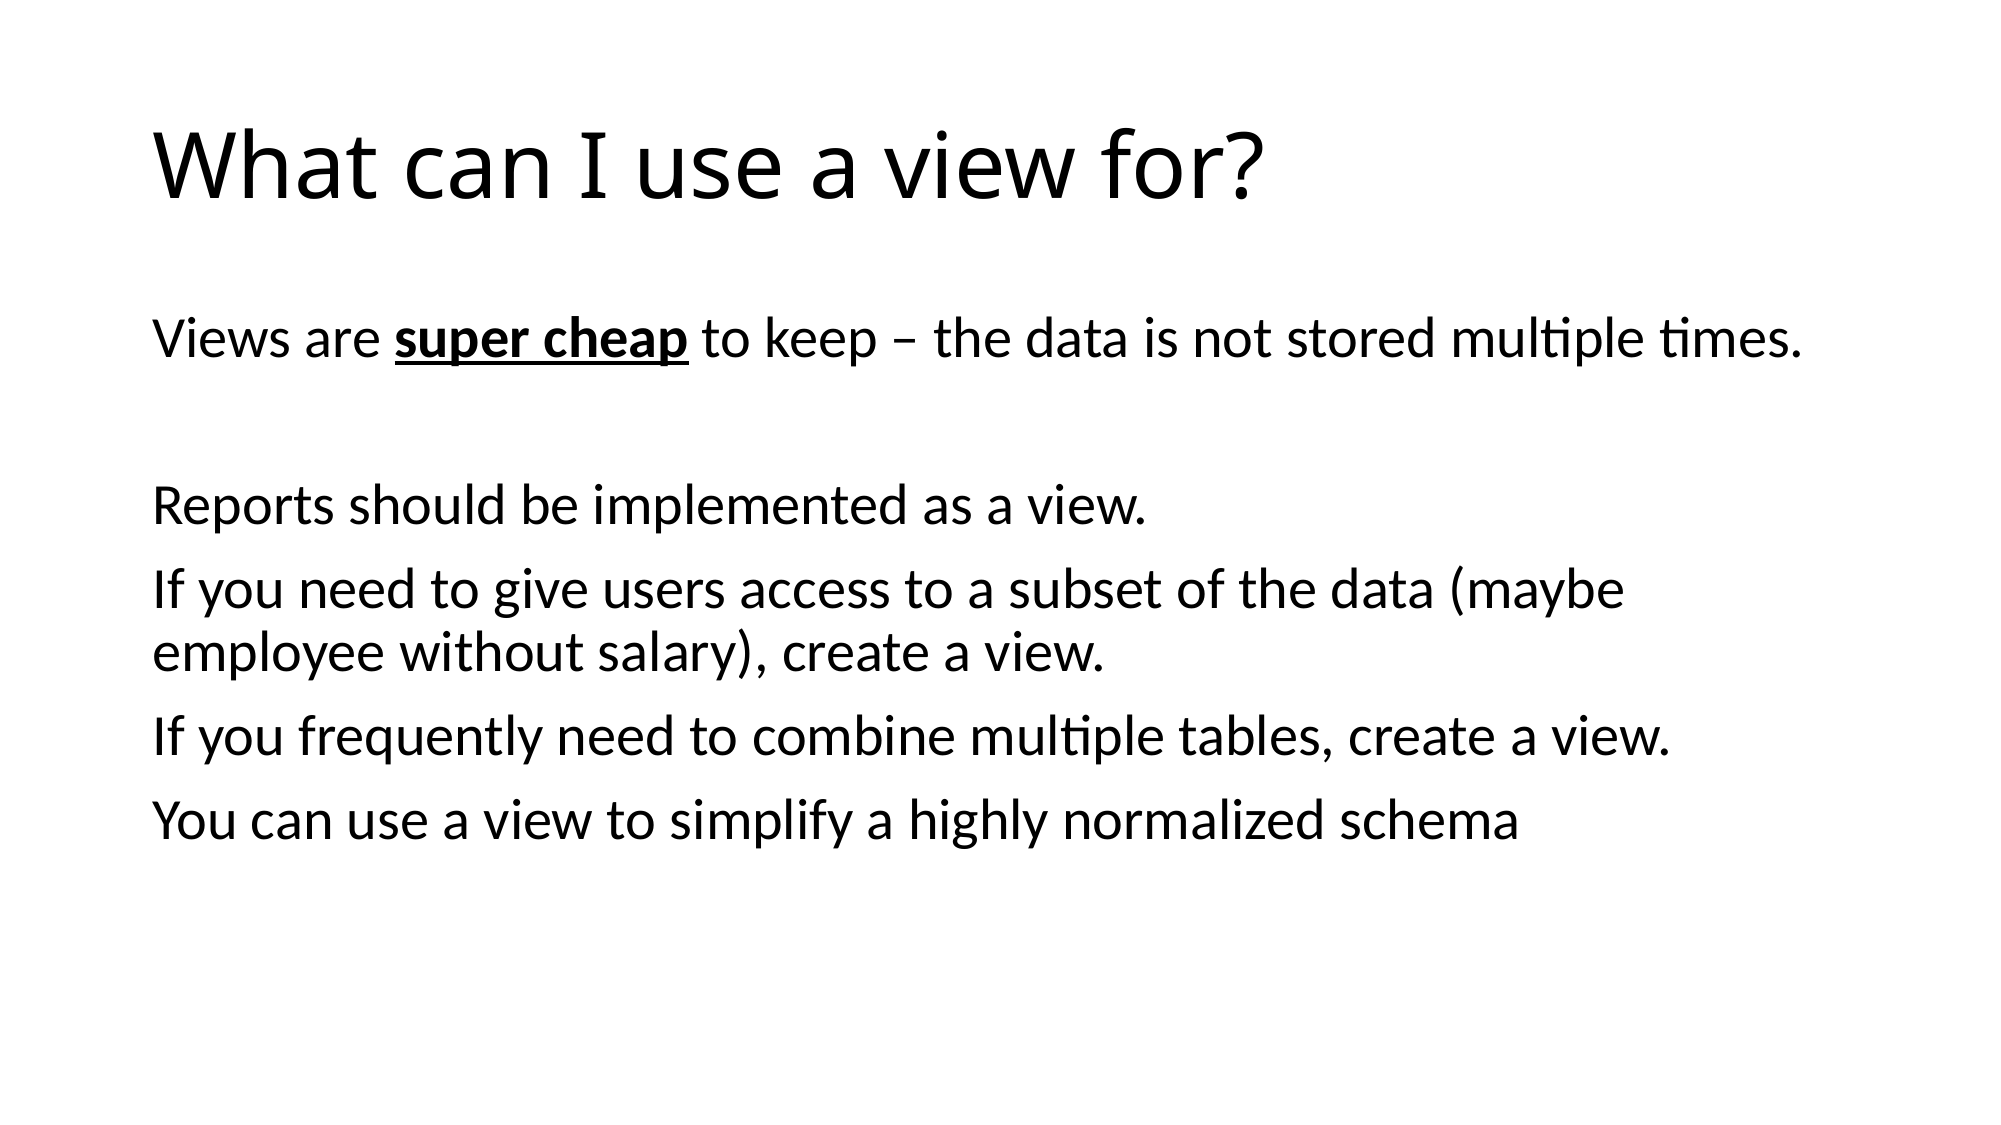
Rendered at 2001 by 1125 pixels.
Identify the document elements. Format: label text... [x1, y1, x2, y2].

title What can I use a view for? [137, 59, 1863, 278]
list Views are super cheap to keep – the data is not stored multiple times. Reports should be implemented as a view. If you need to give users access to a subset of the data (maybe employee without salary), create a view. If you frequently need to combine multiple tables, create a view. You can use a view to simplify a highly normalized schema [137, 299, 1863, 1014]
